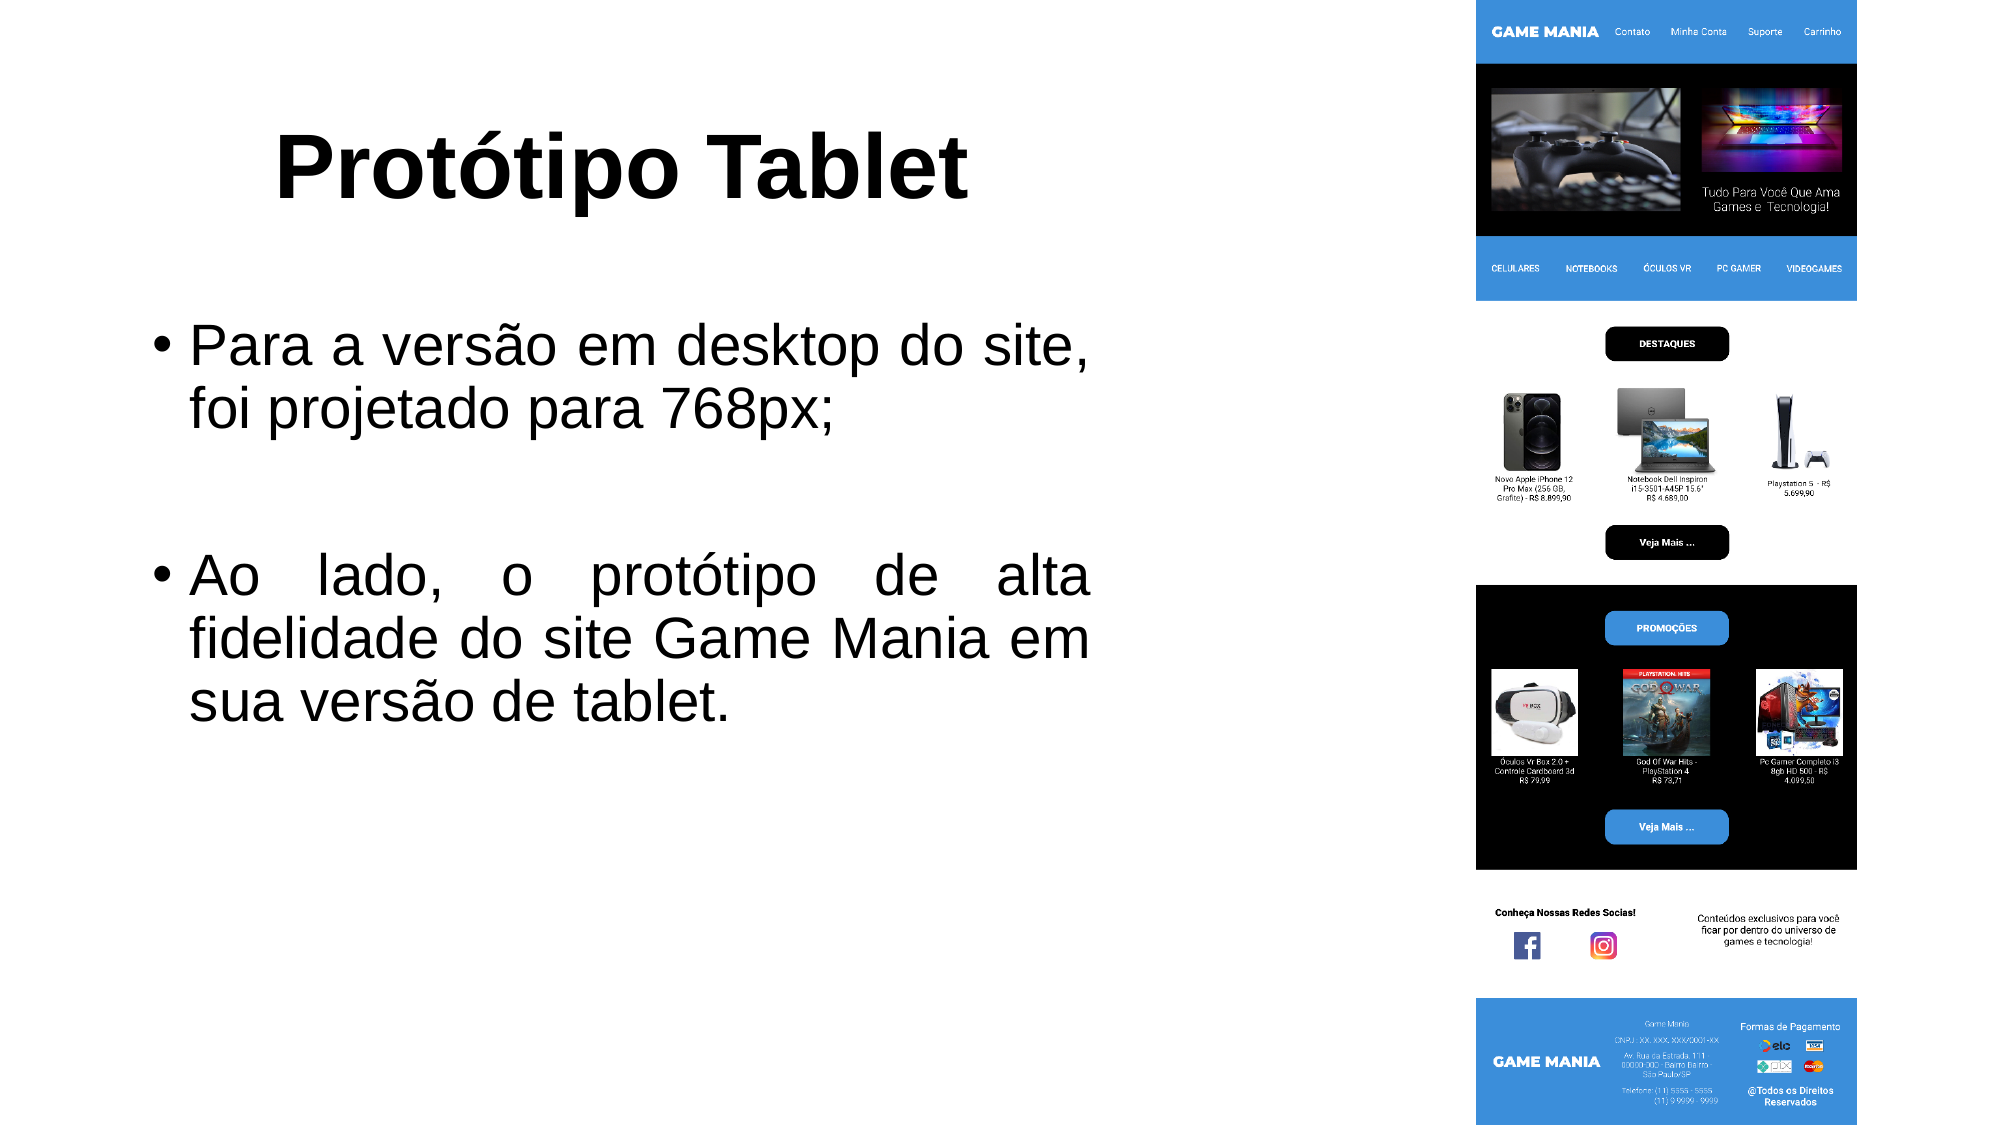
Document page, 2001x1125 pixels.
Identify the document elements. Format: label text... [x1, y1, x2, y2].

picture [1476, 0, 1857, 1125]
list Para a versão em desktop do site, foi projetado para 768px; Ao lado, o protótipo de alta fidelidade do site Game Mania em sua versão de tablet. [137, 307, 1108, 805]
title Protótipo Tablet [137, 59, 1108, 278]
